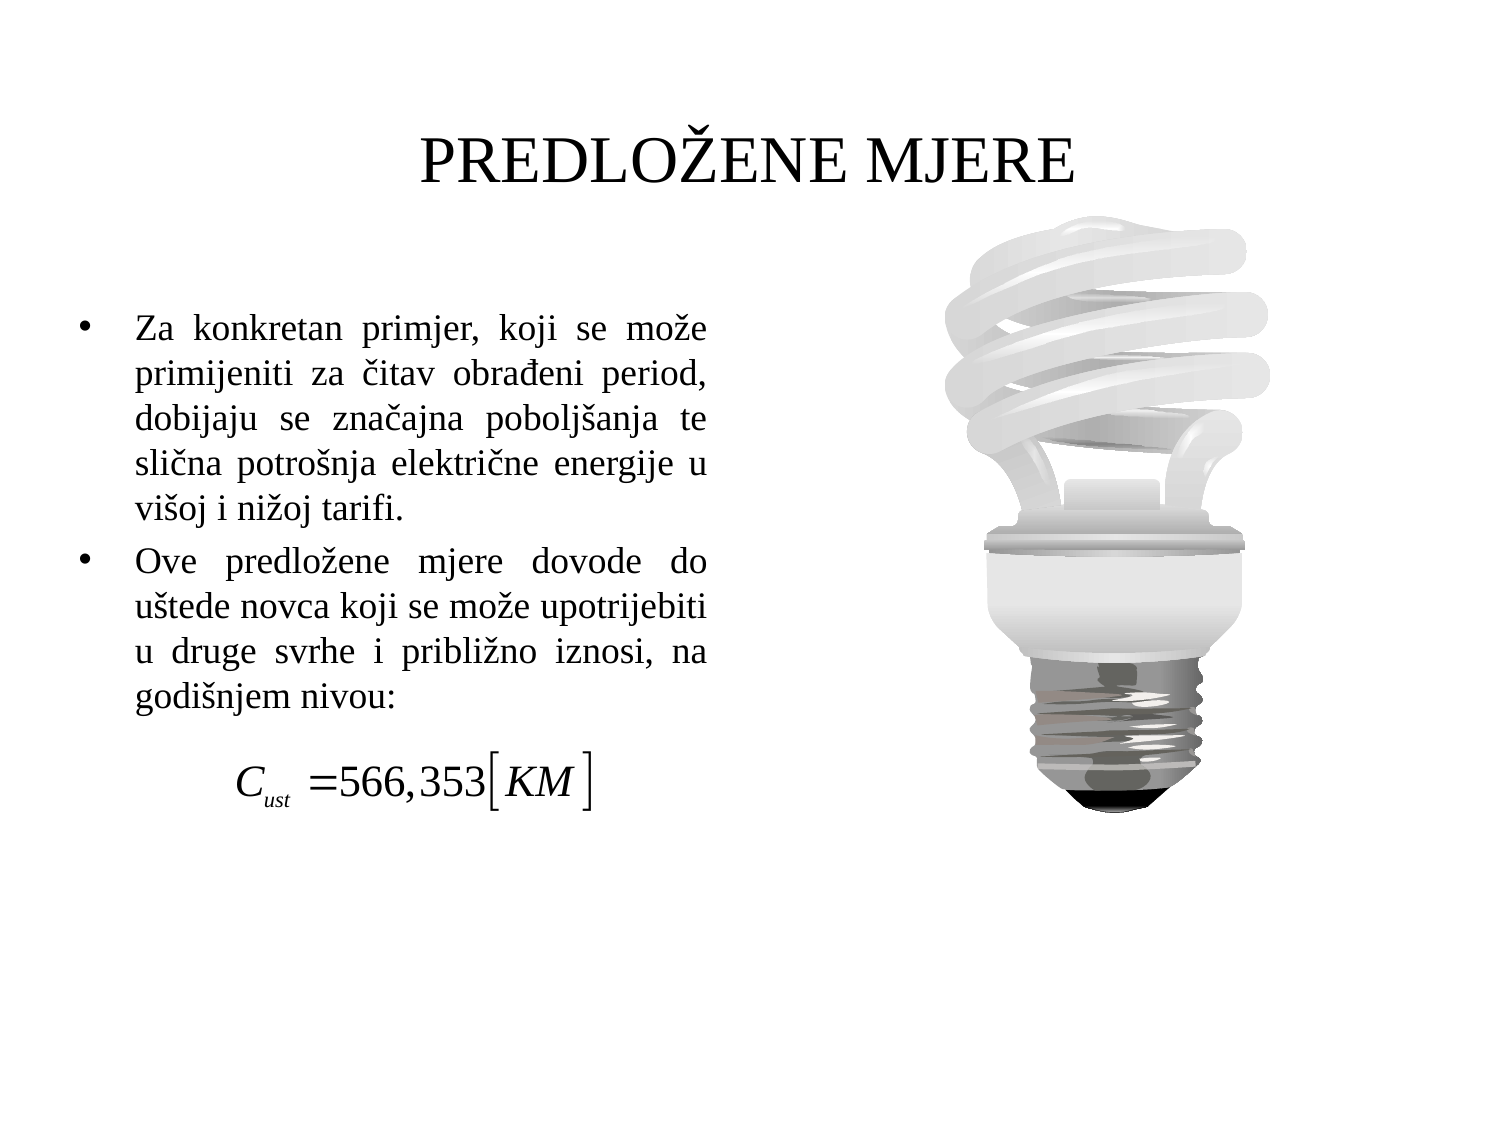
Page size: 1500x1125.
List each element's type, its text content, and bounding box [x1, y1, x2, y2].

list Za konkretan primjer, koji se može primijeniti za čitav obrađeni period, dobijaju se značajna poboljšanja te slična potrošnja električne energije u višoj i nižoj tarifi. Ove predložene mjere dovode do uštede novca koji se može upotrijebiti u druge svrhe i približno iznosi, na godišnjem nivou: [63, 243, 724, 952]
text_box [941, 216, 1271, 813]
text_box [229, 751, 603, 820]
title PREDLOŽENE MJERE [63, 67, 1434, 244]
